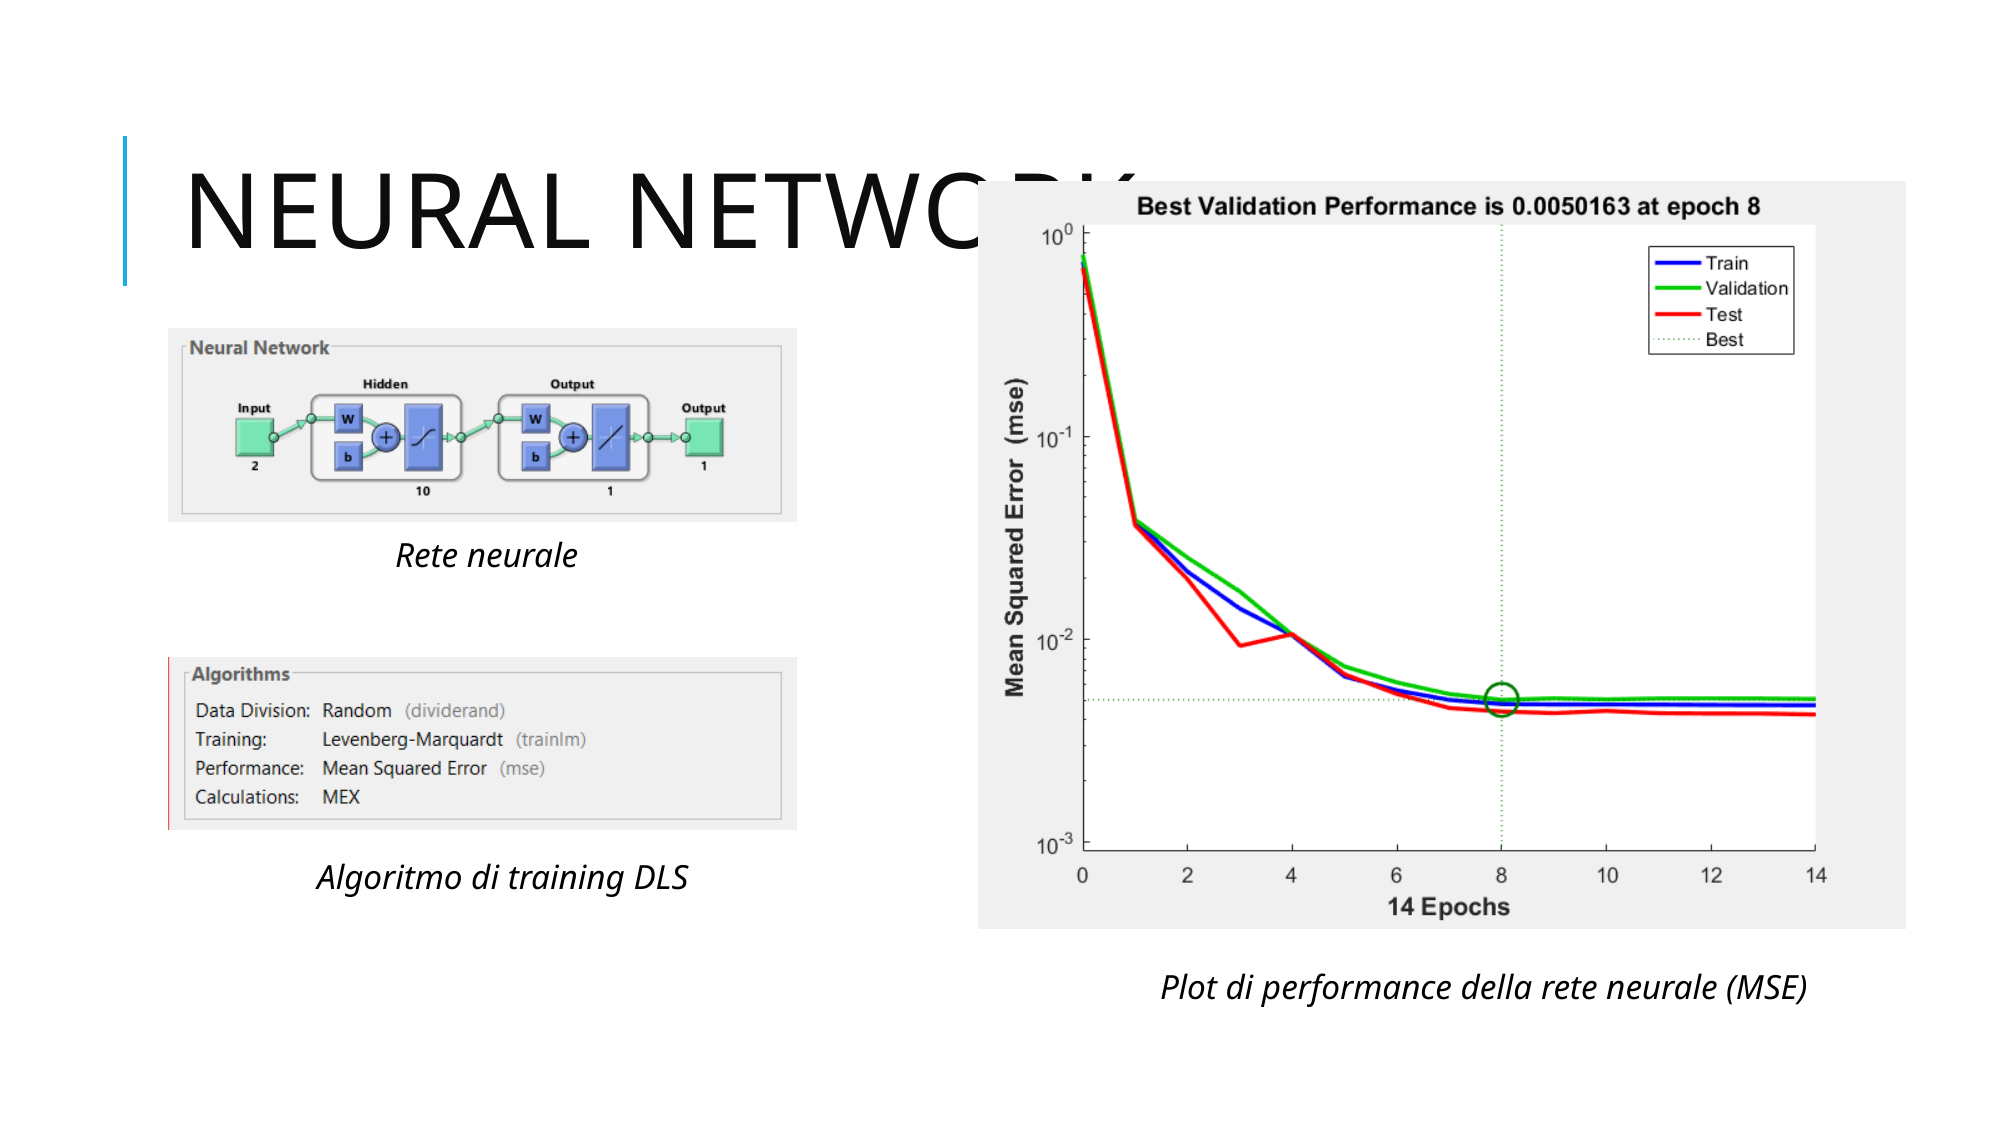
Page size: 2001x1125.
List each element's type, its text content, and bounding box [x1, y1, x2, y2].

title Neural network [168, 96, 1763, 342]
picture [977, 181, 1906, 930]
text_box Algoritmo di training DLS [302, 848, 856, 904]
text_box Rete neurale [302, 530, 663, 582]
picture [167, 657, 797, 830]
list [167, 328, 797, 522]
text_box Plot di performance della rete neurale (MSE) [1145, 958, 1854, 1014]
